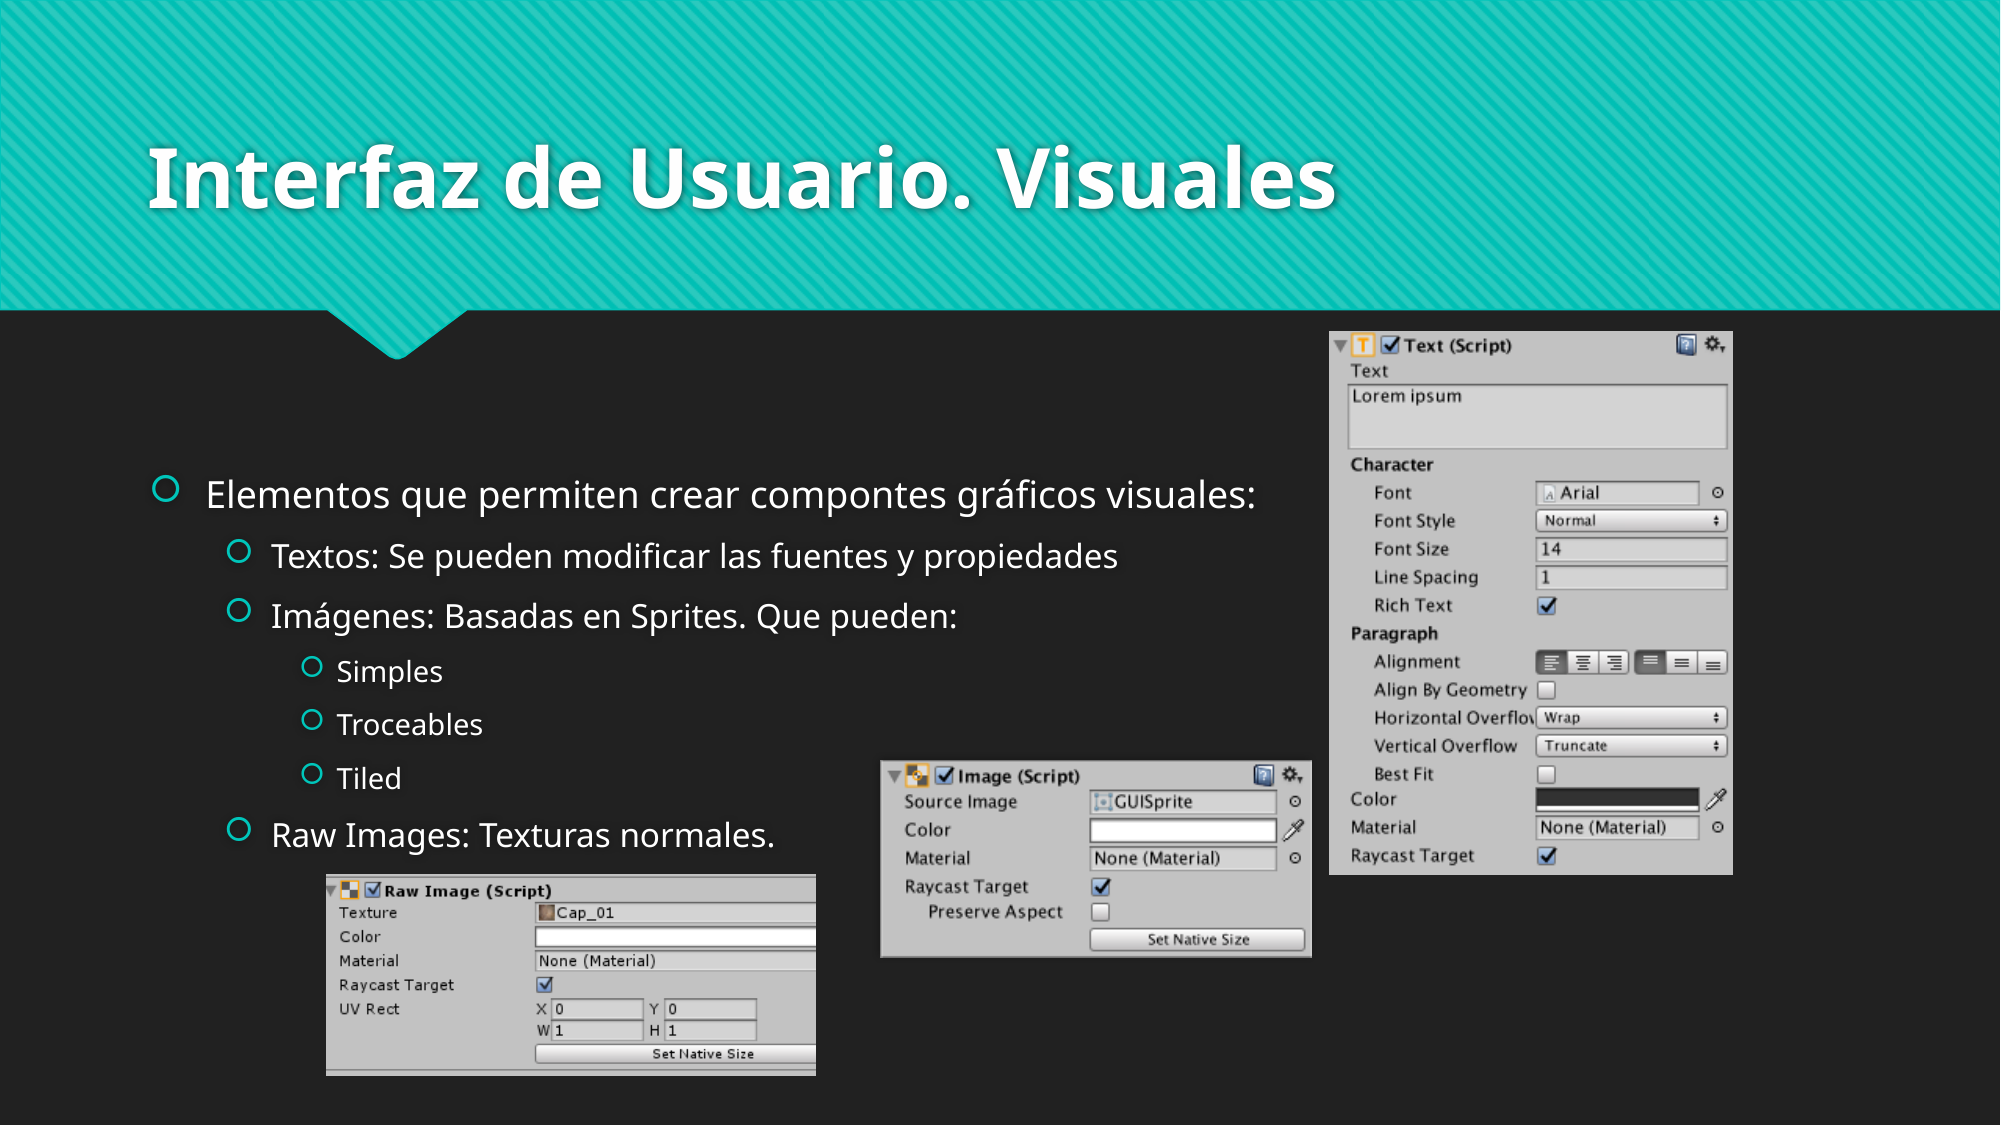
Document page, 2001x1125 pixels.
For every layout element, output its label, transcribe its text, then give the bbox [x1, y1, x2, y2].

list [880, 760, 1312, 958]
text_box Elementos que permiten crear compontes gráficos visuales: Textos: Se pueden modificar las fuentes y propiedades Imágenes: Basadas en Sprites. Que pueden: Simples Troceables Tiled Raw Images: Texturas normales. [134, 364, 1866, 962]
picture [325, 874, 817, 1077]
picture [1329, 330, 1733, 876]
title Interfaz de Usuario. Visuales [132, 73, 1868, 233]
